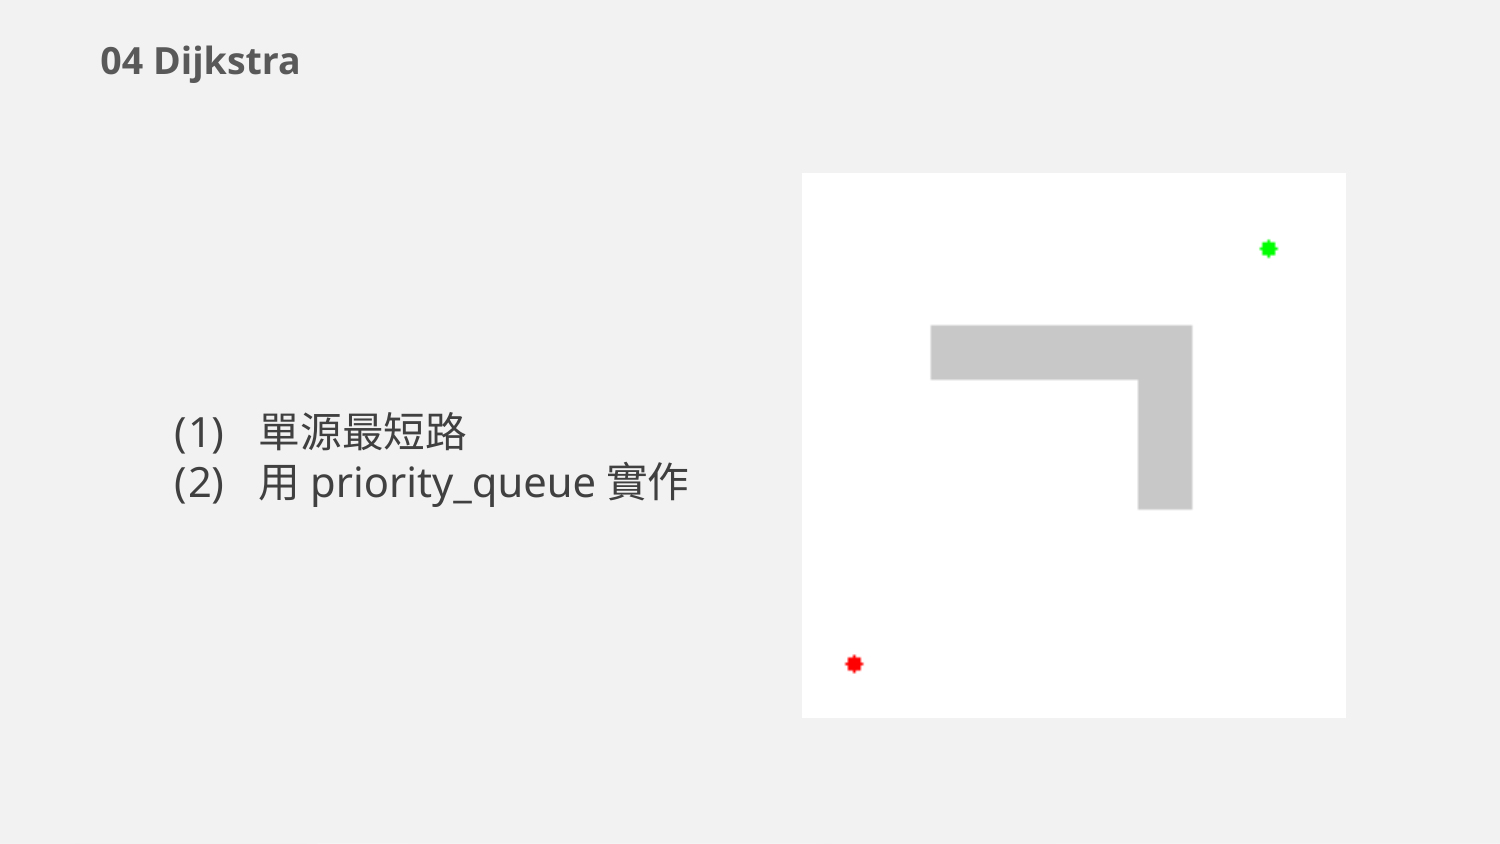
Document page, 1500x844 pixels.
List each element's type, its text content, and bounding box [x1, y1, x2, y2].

text_box 04 Dijkstra [100, 28, 450, 91]
picture [802, 173, 1346, 718]
text_box 單源最短路 用priority_queue實作 [159, 398, 715, 513]
